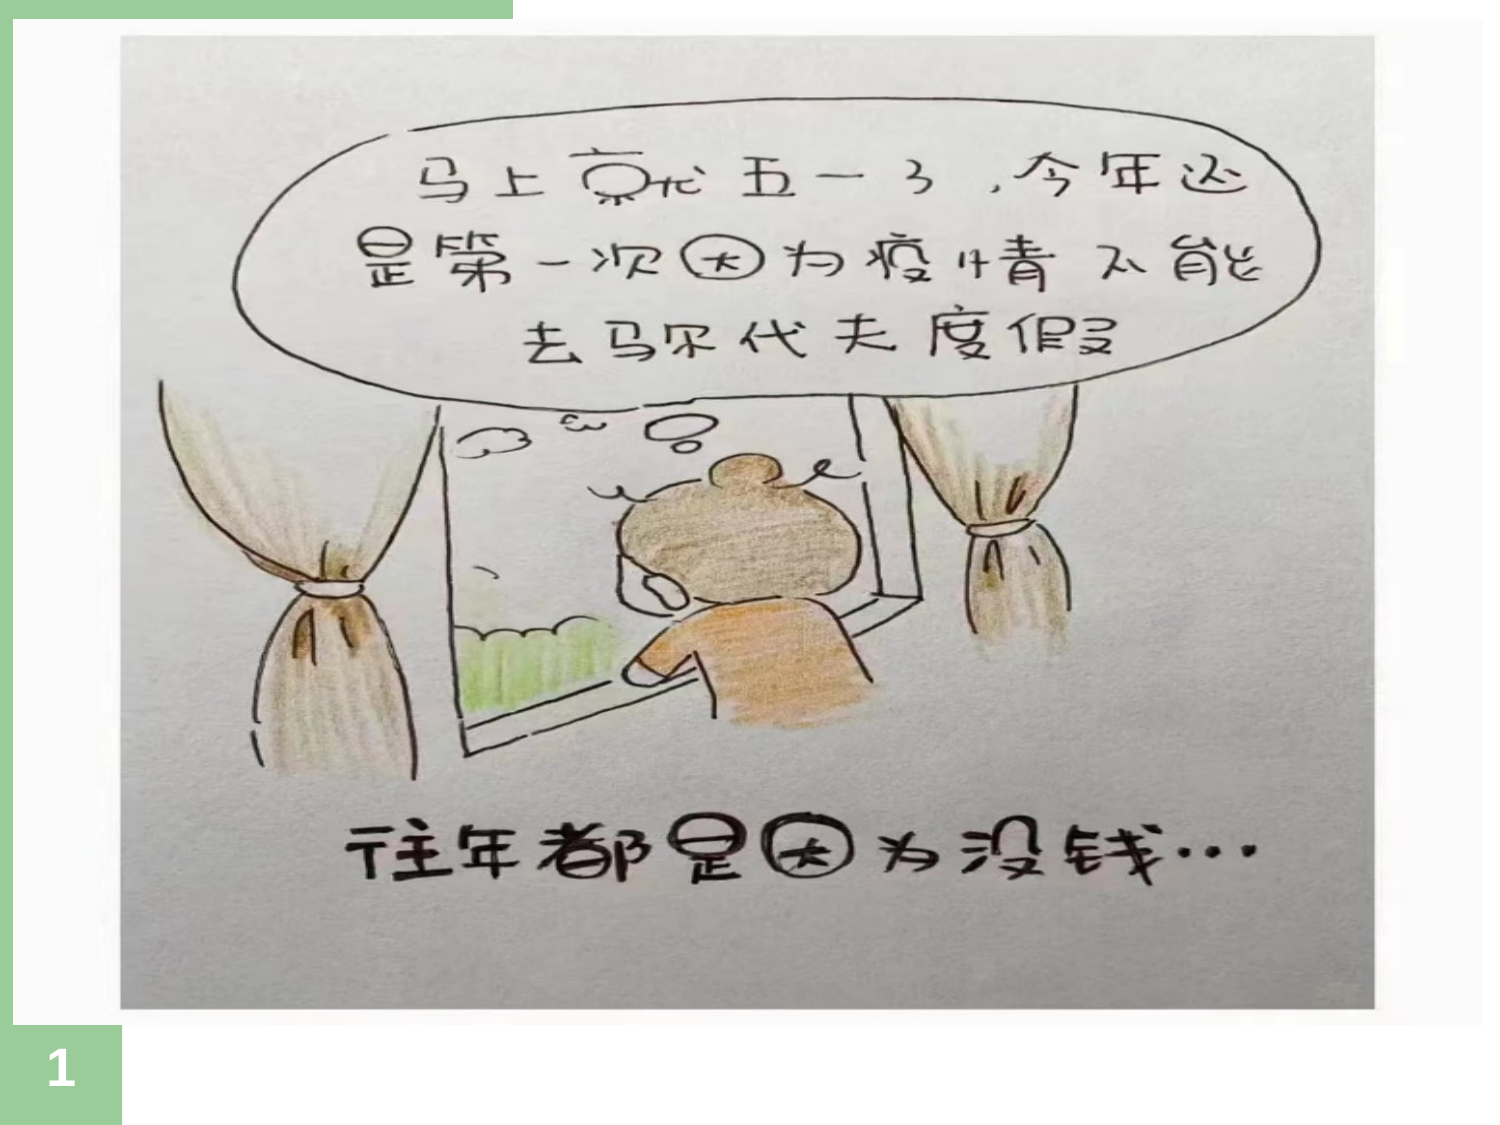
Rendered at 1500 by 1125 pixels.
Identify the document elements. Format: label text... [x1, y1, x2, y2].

slide_number 1 [13, 1032, 111, 1106]
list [13, 18, 1483, 1026]
